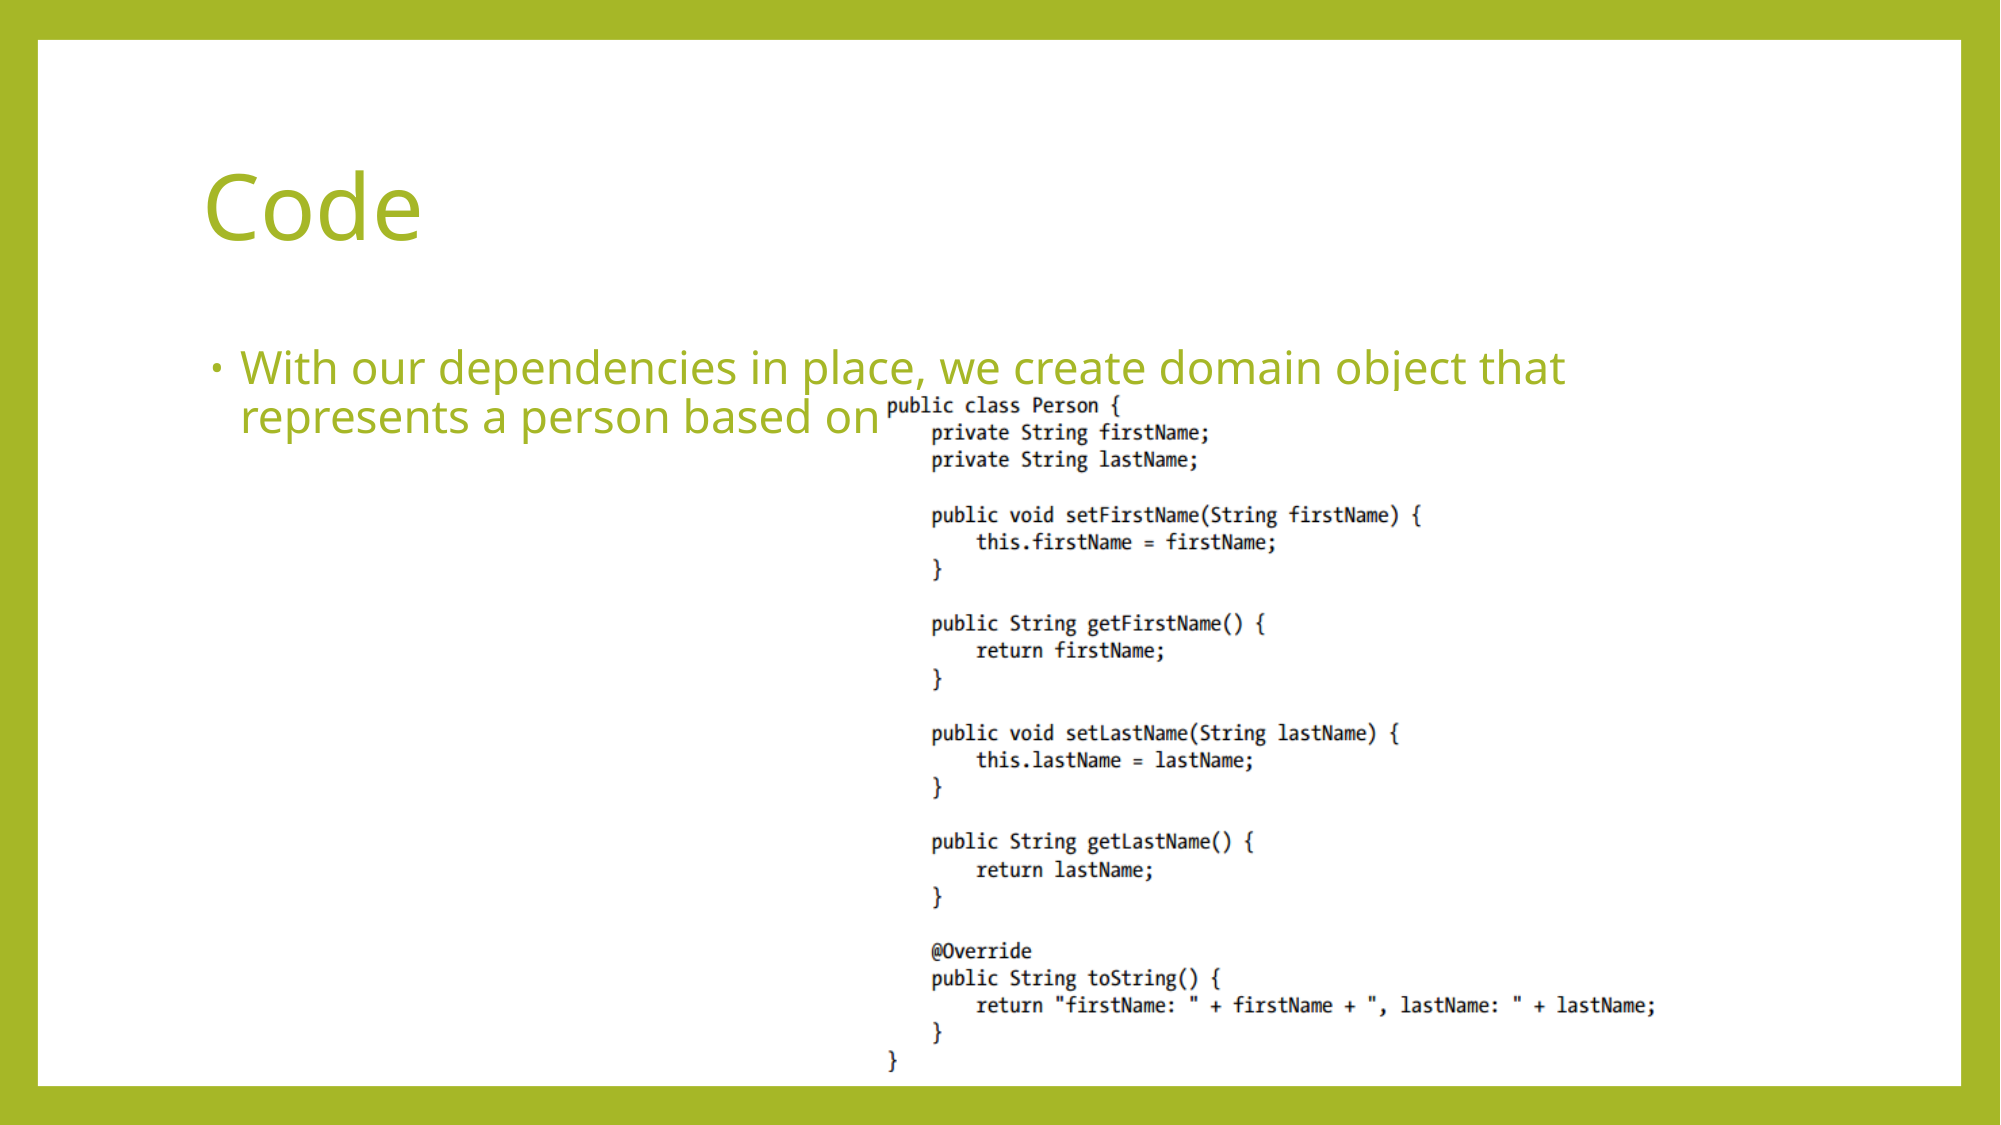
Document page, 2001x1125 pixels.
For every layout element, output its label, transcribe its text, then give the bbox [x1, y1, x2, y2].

picture [877, 391, 1678, 1084]
list With our dependencies in place, we create domain object that represents a person based on the we will read [187, 337, 1808, 491]
title Code [187, 99, 1808, 323]
